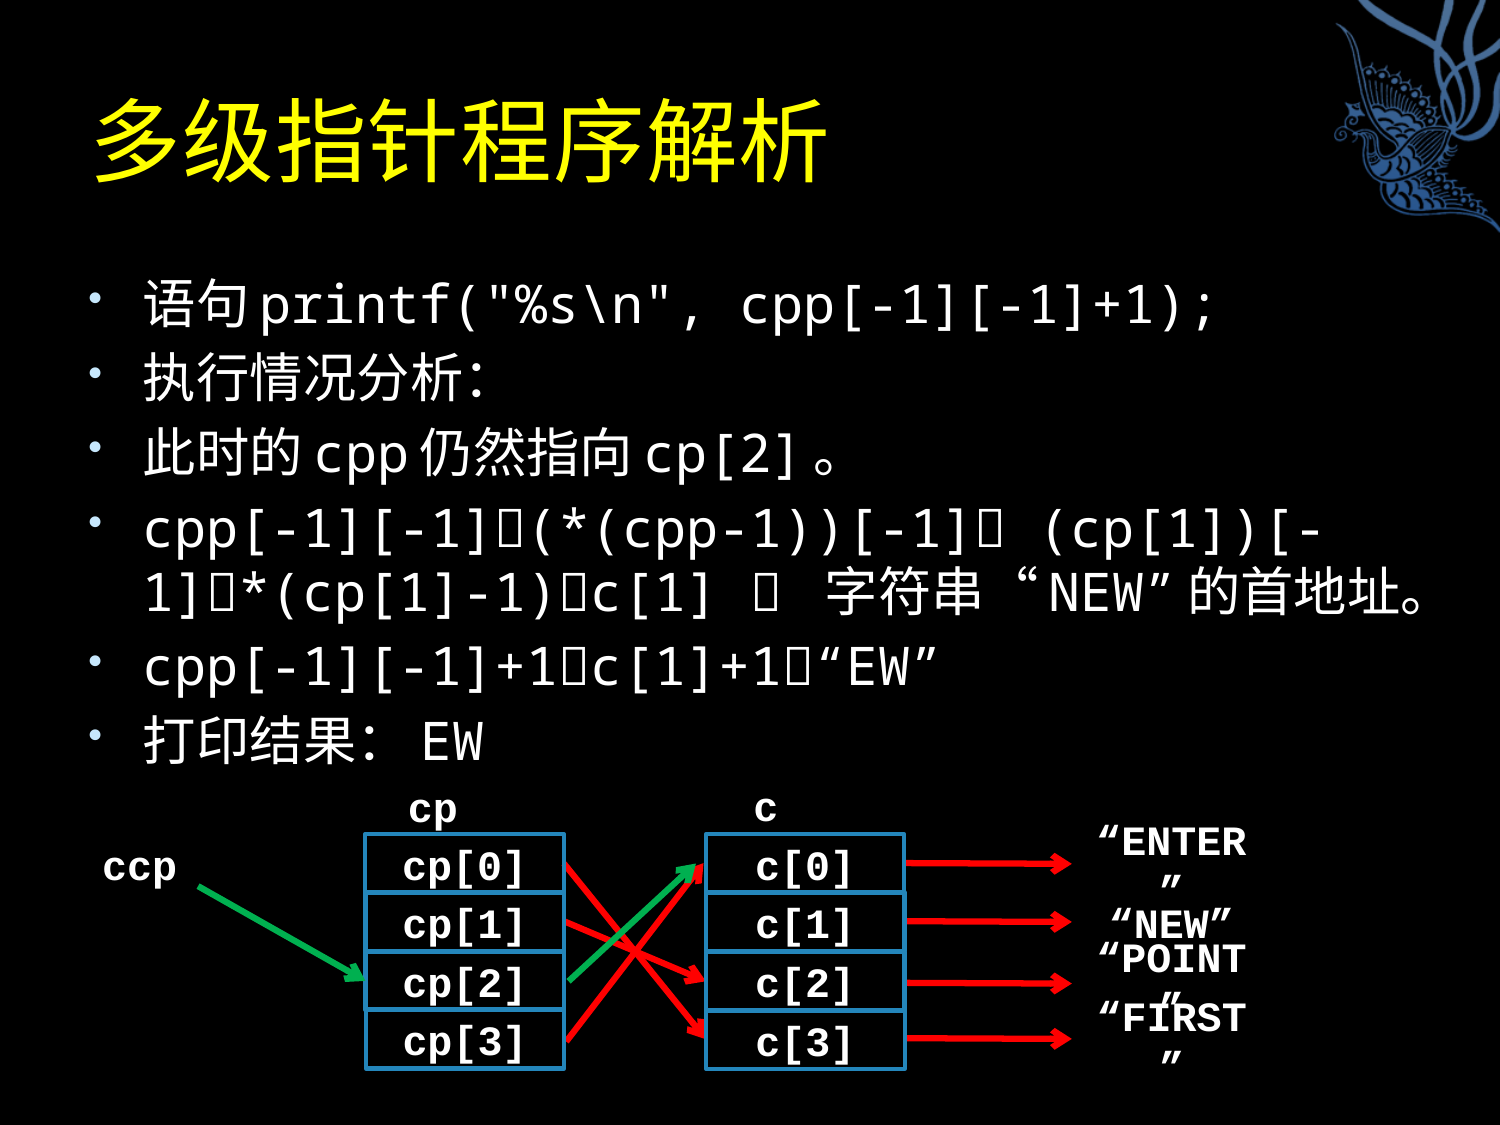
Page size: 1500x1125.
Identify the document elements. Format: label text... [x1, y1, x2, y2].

list 语句printf("%s\n", cpp[-1][-1]+1); 执行情况分析： 此时的cpp仍然指向cp[2]。 cpp[-1][-1](*(cpp-1))[-1] (cp[1])[-1]*(cp[1]-1)c[1]  字符串“NEW”的首地址。 cpp[-1][-1]+1c[1]+1“EW” 打印结果：EW [75, 262, 1424, 807]
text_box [568, 862, 697, 982]
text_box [197, 885, 366, 982]
title 多级指针程序解析 [75, 45, 1351, 233]
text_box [69, 774, 1272, 1070]
